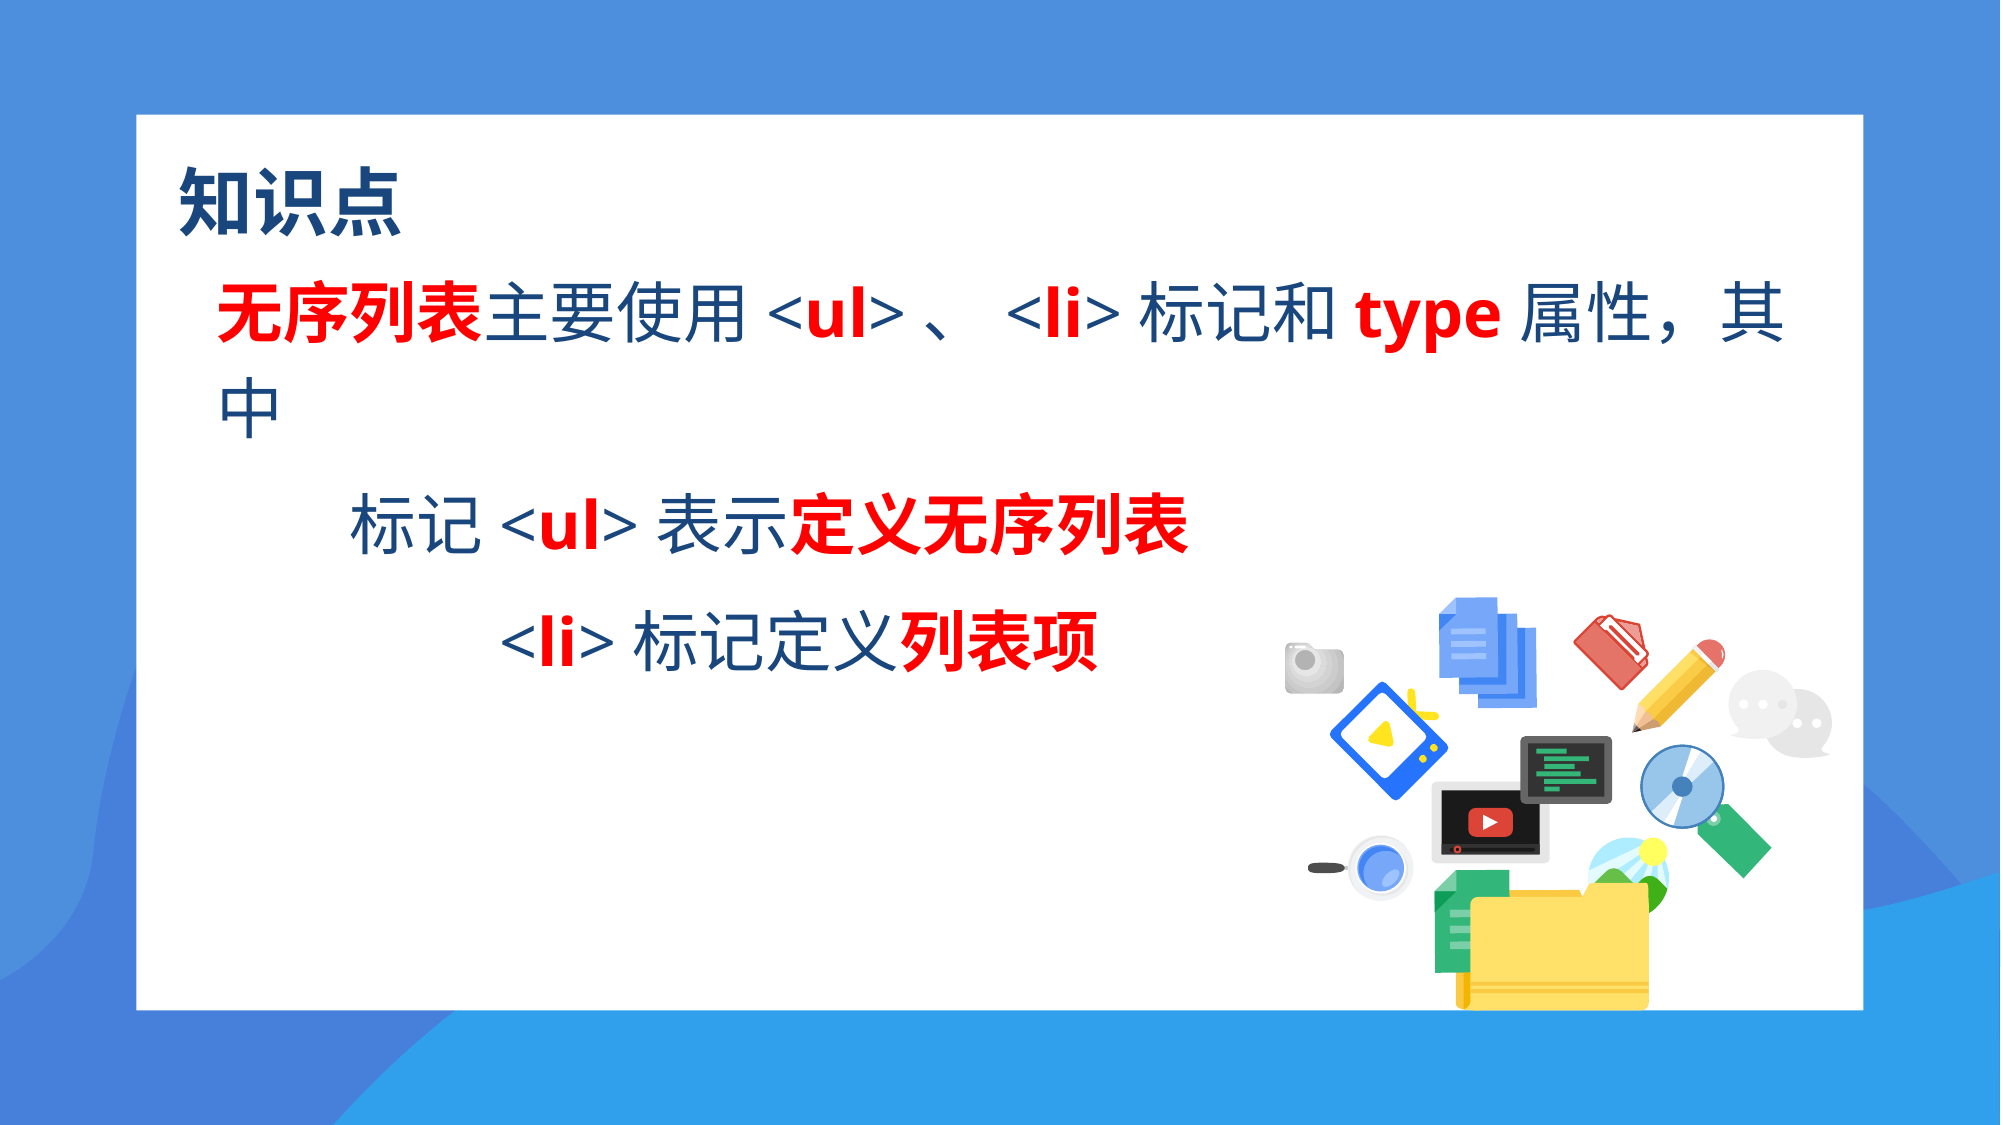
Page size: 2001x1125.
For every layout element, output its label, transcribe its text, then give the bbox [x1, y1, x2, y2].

list 无序列表主要使用<ul>、<li>标记和type属性，其中 标记<ul>表示定义无序列表 <li>标记定义列表项 [201, 247, 1862, 878]
title 知识点 [163, 116, 1053, 254]
